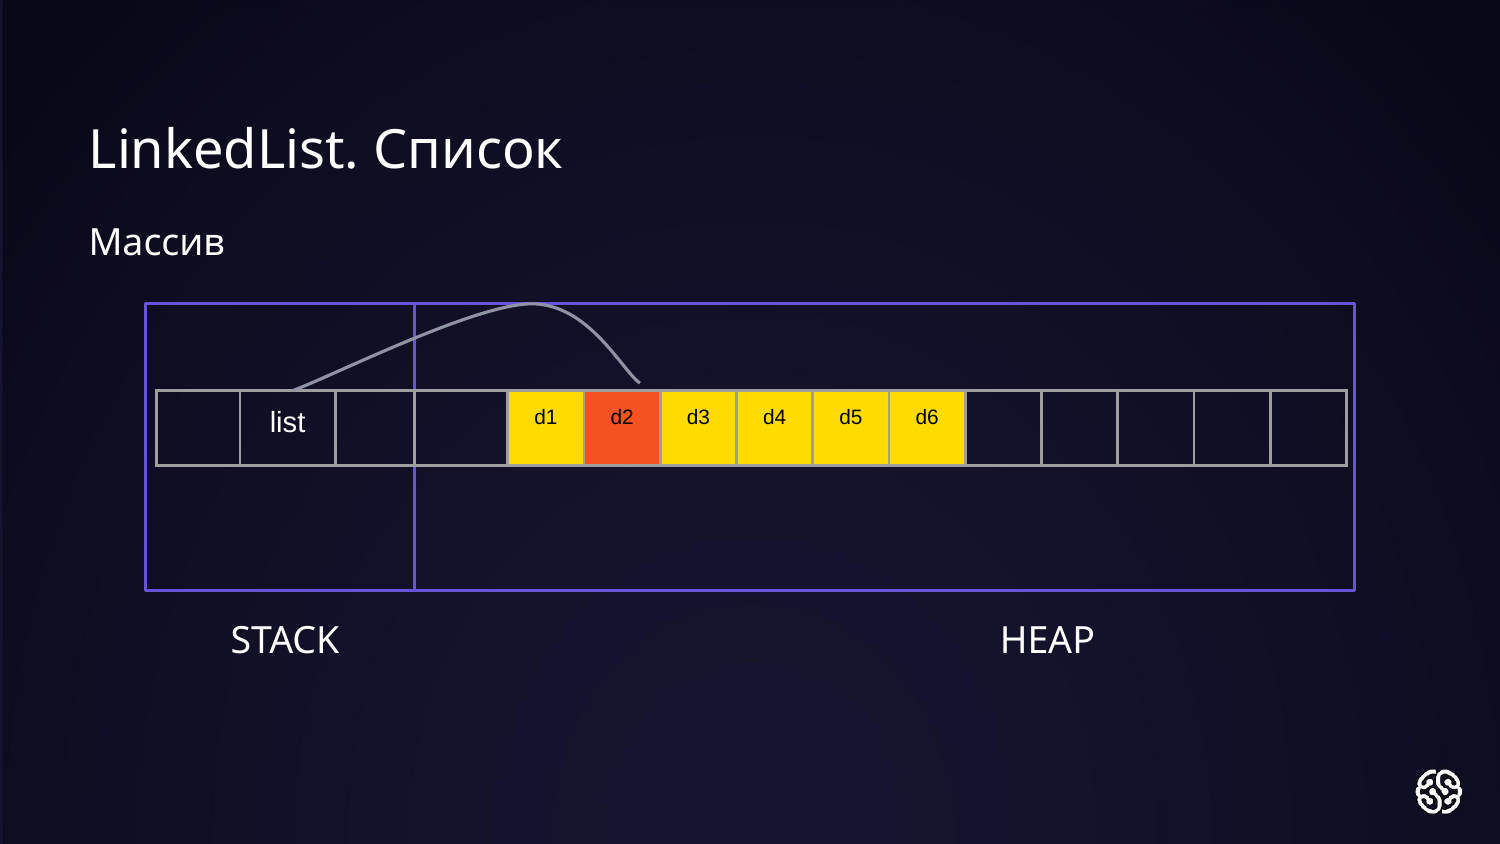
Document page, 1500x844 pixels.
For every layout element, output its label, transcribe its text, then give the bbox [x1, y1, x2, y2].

text_box HEAP [934, 603, 1170, 662]
table_header [967, 392, 1040, 464]
table_header [416, 392, 506, 464]
table_header [1119, 392, 1193, 464]
text_box STACK [179, 603, 391, 662]
text_box [414, 303, 1355, 591]
table_header d4 [738, 392, 811, 464]
table_header [1272, 392, 1345, 464]
picture [0, 0, 1500, 844]
table_header [158, 392, 239, 464]
table_header d6 [890, 392, 964, 464]
text_box [145, 303, 414, 591]
table_header [1043, 392, 1116, 464]
table_header d1 [509, 392, 583, 464]
table_header d3 [662, 392, 735, 464]
table_header d5 [814, 392, 888, 464]
table_header d2 [585, 392, 659, 464]
table_header [337, 392, 413, 464]
table_header [1195, 392, 1269, 464]
table_header list [241, 392, 334, 464]
subtitle LinkedList. Список [88, 0, 1412, 398]
text_box [292, 303, 640, 391]
